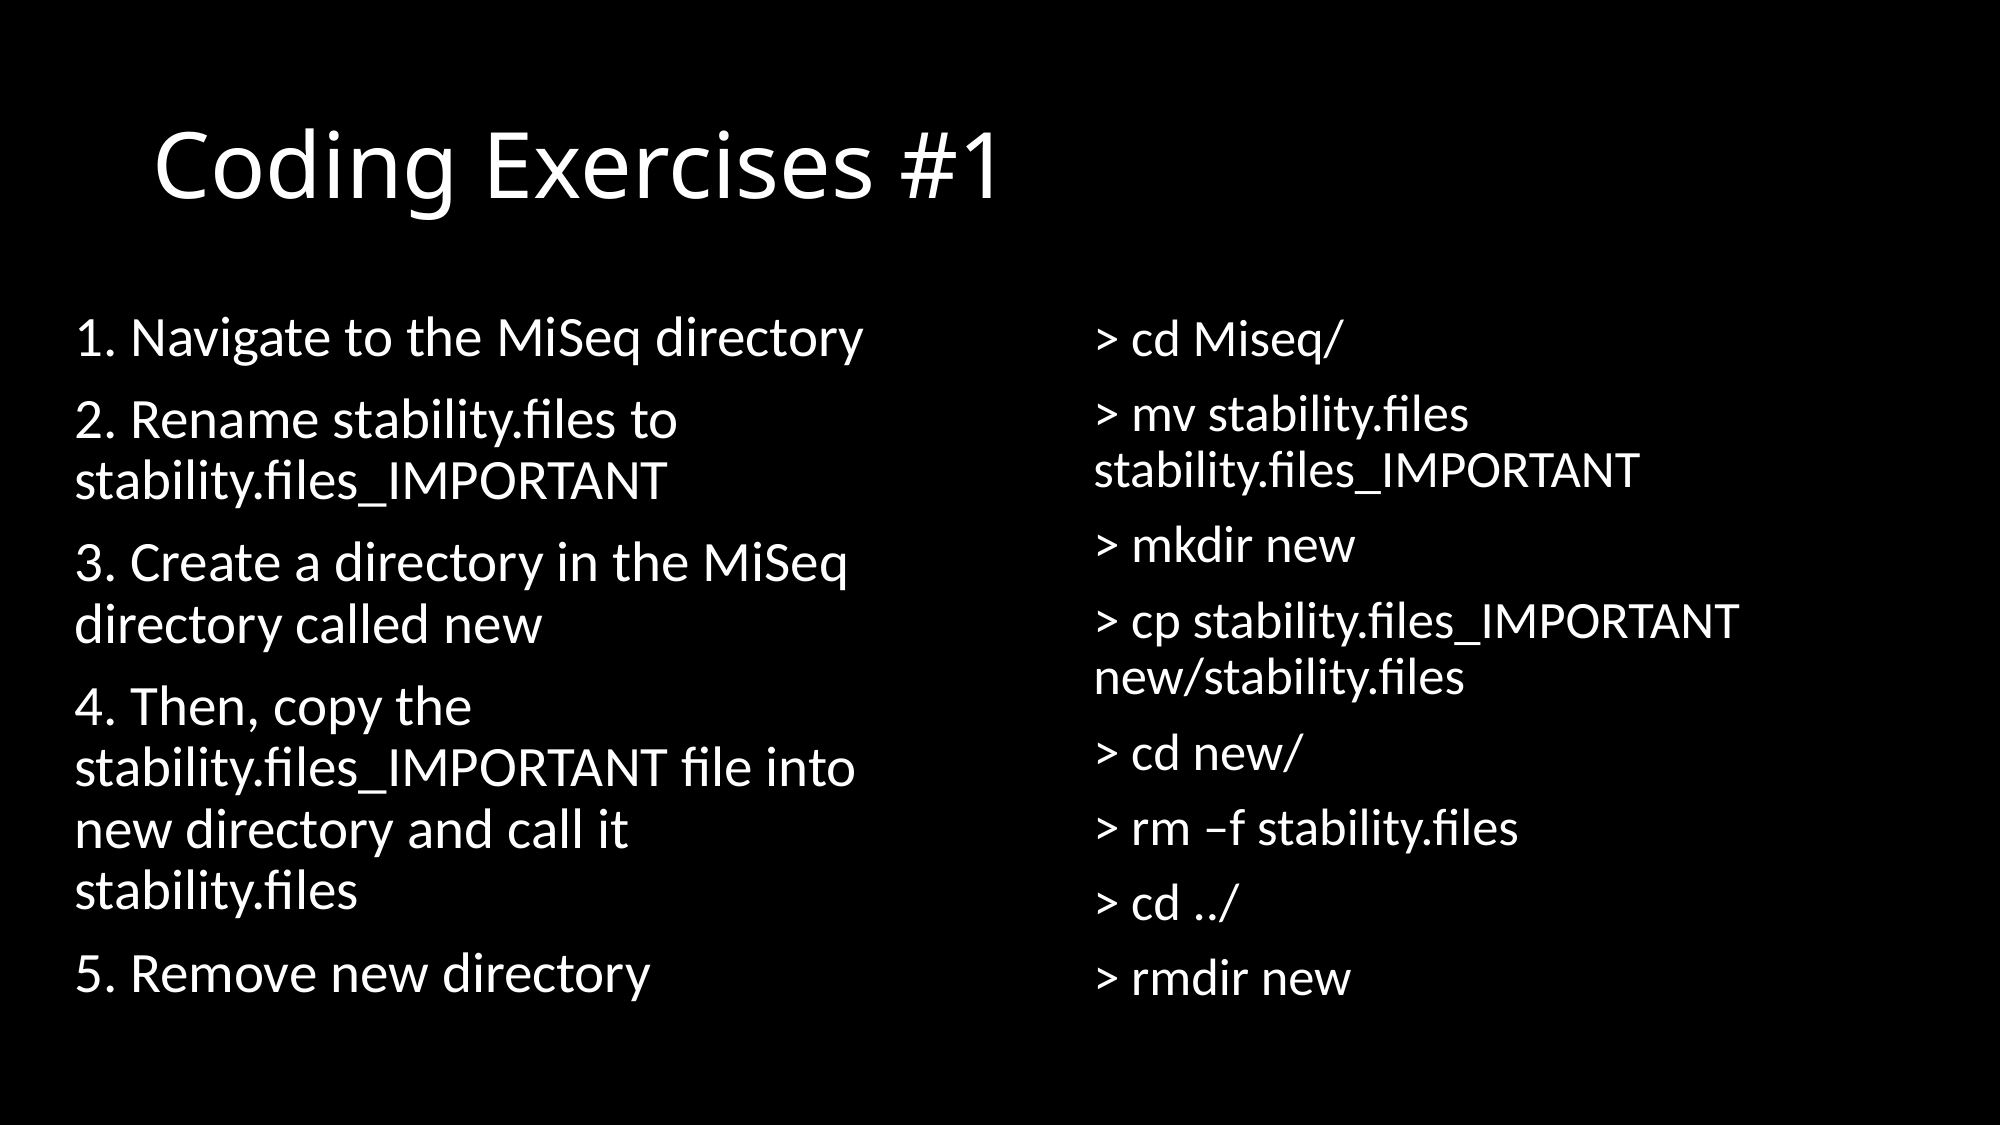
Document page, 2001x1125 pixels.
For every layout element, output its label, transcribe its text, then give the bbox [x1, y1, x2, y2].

list 1. Navigate to the MiSeq directory 2. Rename stability.files to stability.files_IMPORTANT 3. Create a directory in the MiSeq directory called new 4. Then, copy the stability.files_IMPORTANT file into new directory and call it stability.files 5. Remove new directory [59, 299, 922, 1014]
title Coding Exercises #1 [137, 59, 1863, 278]
text_box > cd Miseq/ > mv stability.files stability.files_IMPORTANT > mkdir new > cp stability.files_IMPORTANT new/stability.files > cd new/ > rm –f stability.files > cd ../ > rmdir new [1078, 303, 1941, 1018]
